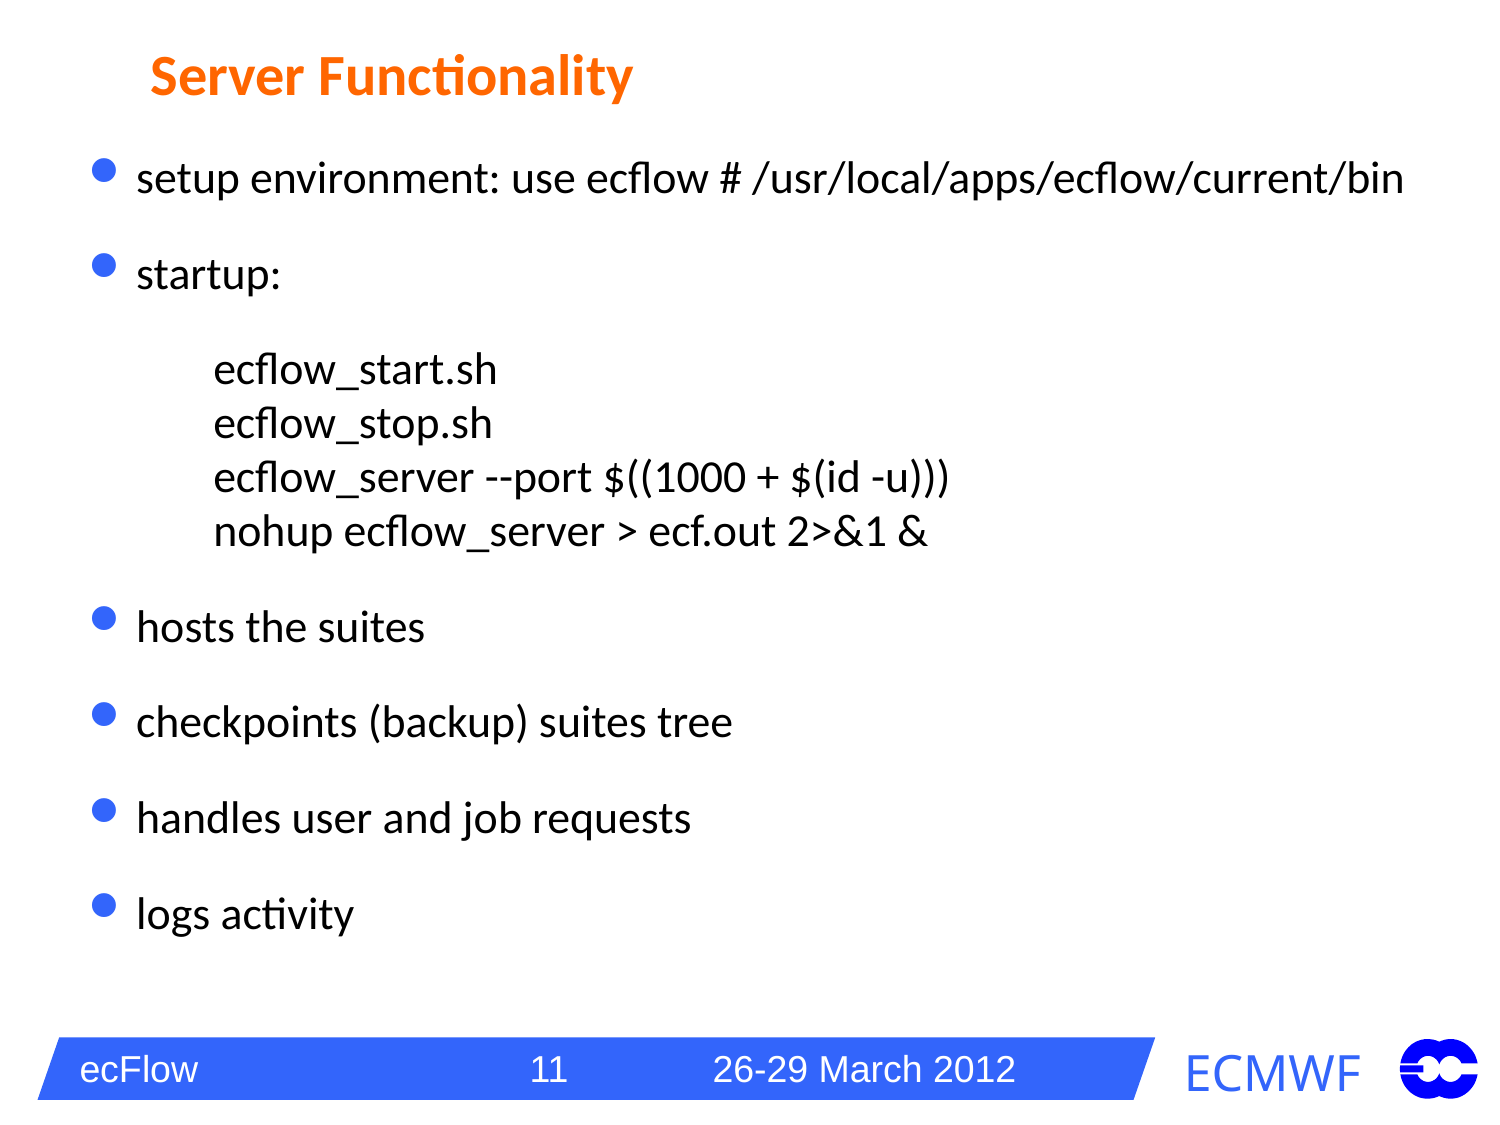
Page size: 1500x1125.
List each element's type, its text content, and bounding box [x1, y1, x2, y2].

title Server Functionality [135, 14, 1411, 138]
list setup environment: use ecflow # /usr/local/apps/ecflow/current/bin startup: ecflow_start.sh ecflow_stop.sh ecflow_server --port $((1000 + $(id -u))) nohup ecflow_server > ecf.out 2>&1 & hosts the suites checkpoints (backup) suites tree handles user and job requests logs activity [88, 148, 1439, 892]
